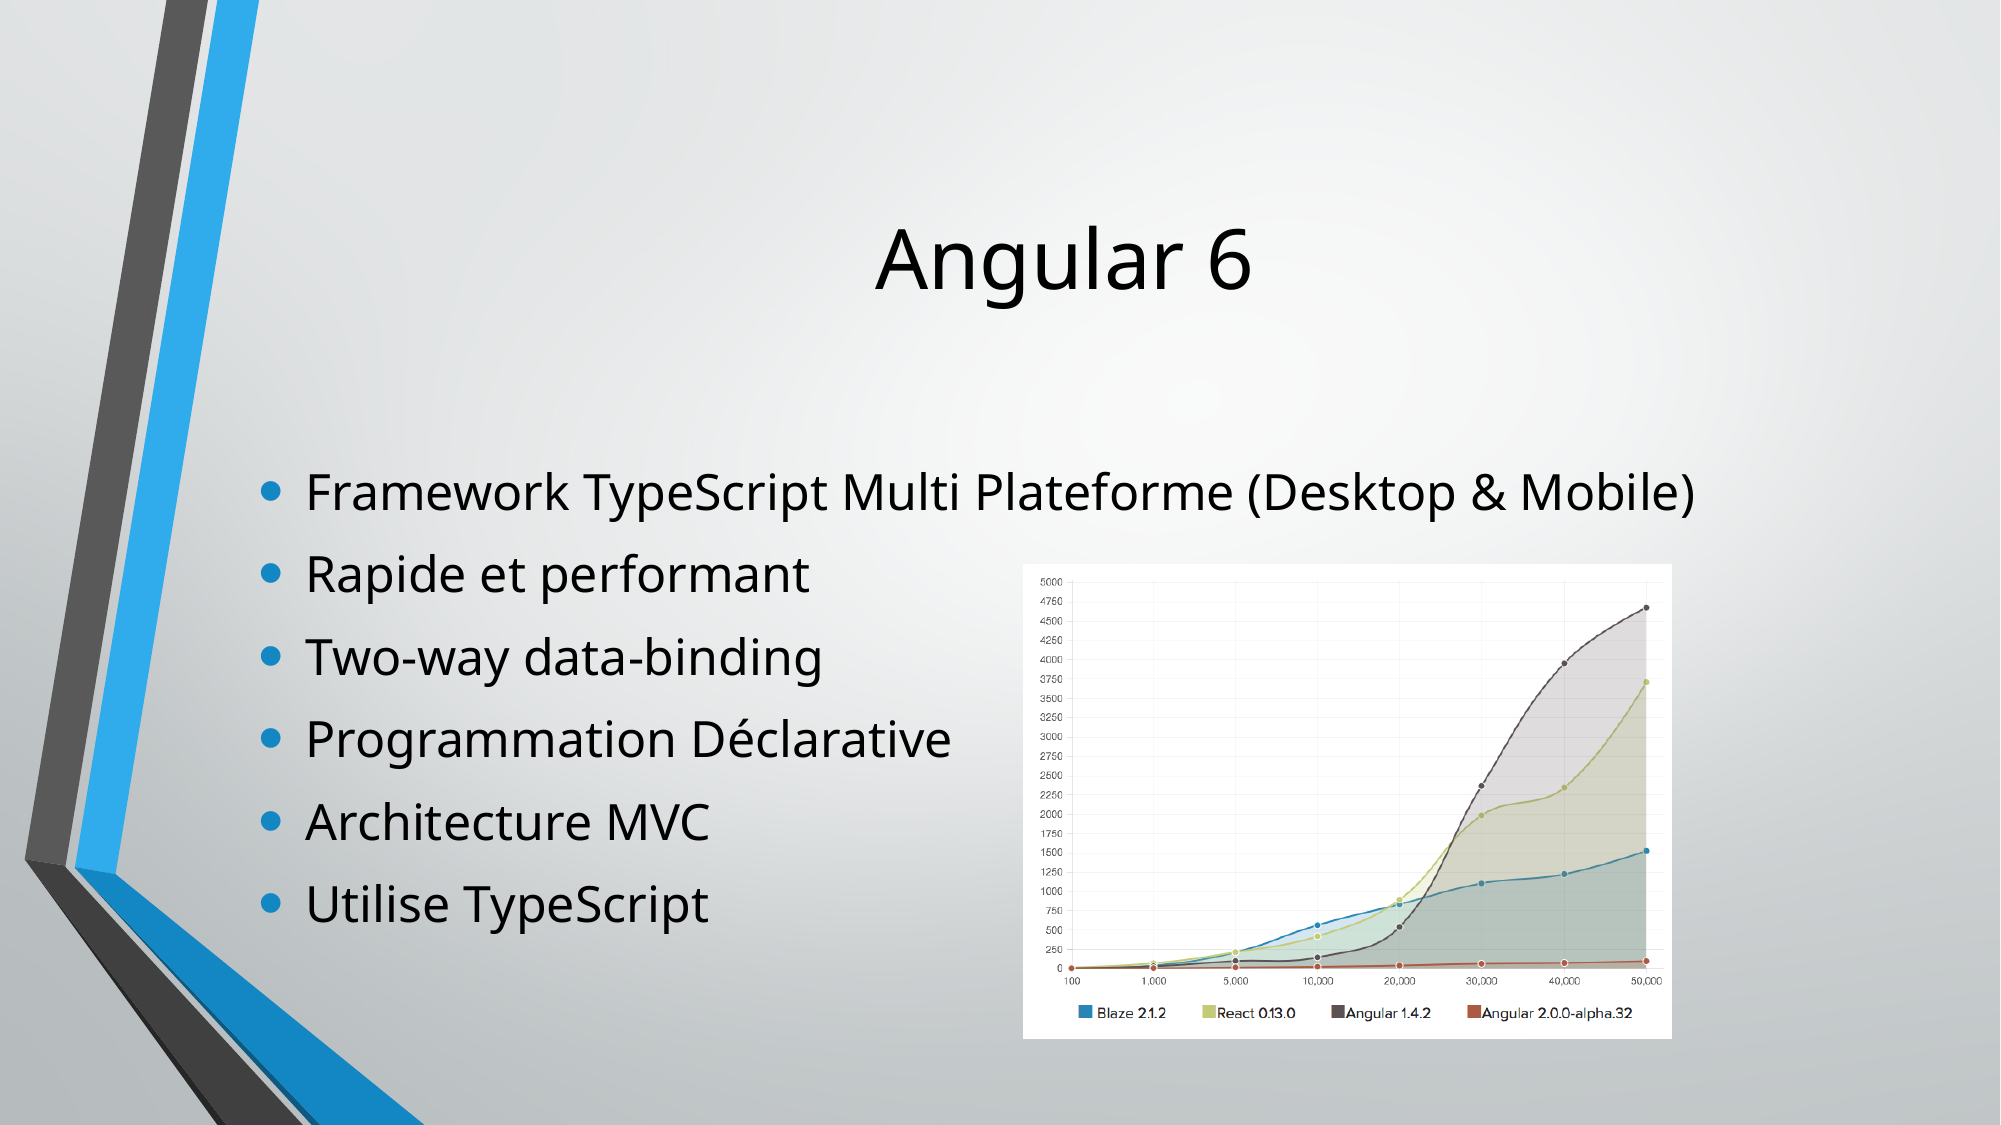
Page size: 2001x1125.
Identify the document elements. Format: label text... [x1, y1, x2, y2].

list Framework TypeScript Multi Plateforme (Desktop & Mobile) Rapide et performant Two-way data-binding Programmation Déclarative Architecture MVC Utilise TypeScript [243, 399, 1887, 993]
title Angular 6 [243, 112, 1887, 399]
picture [1023, 564, 1672, 1039]
